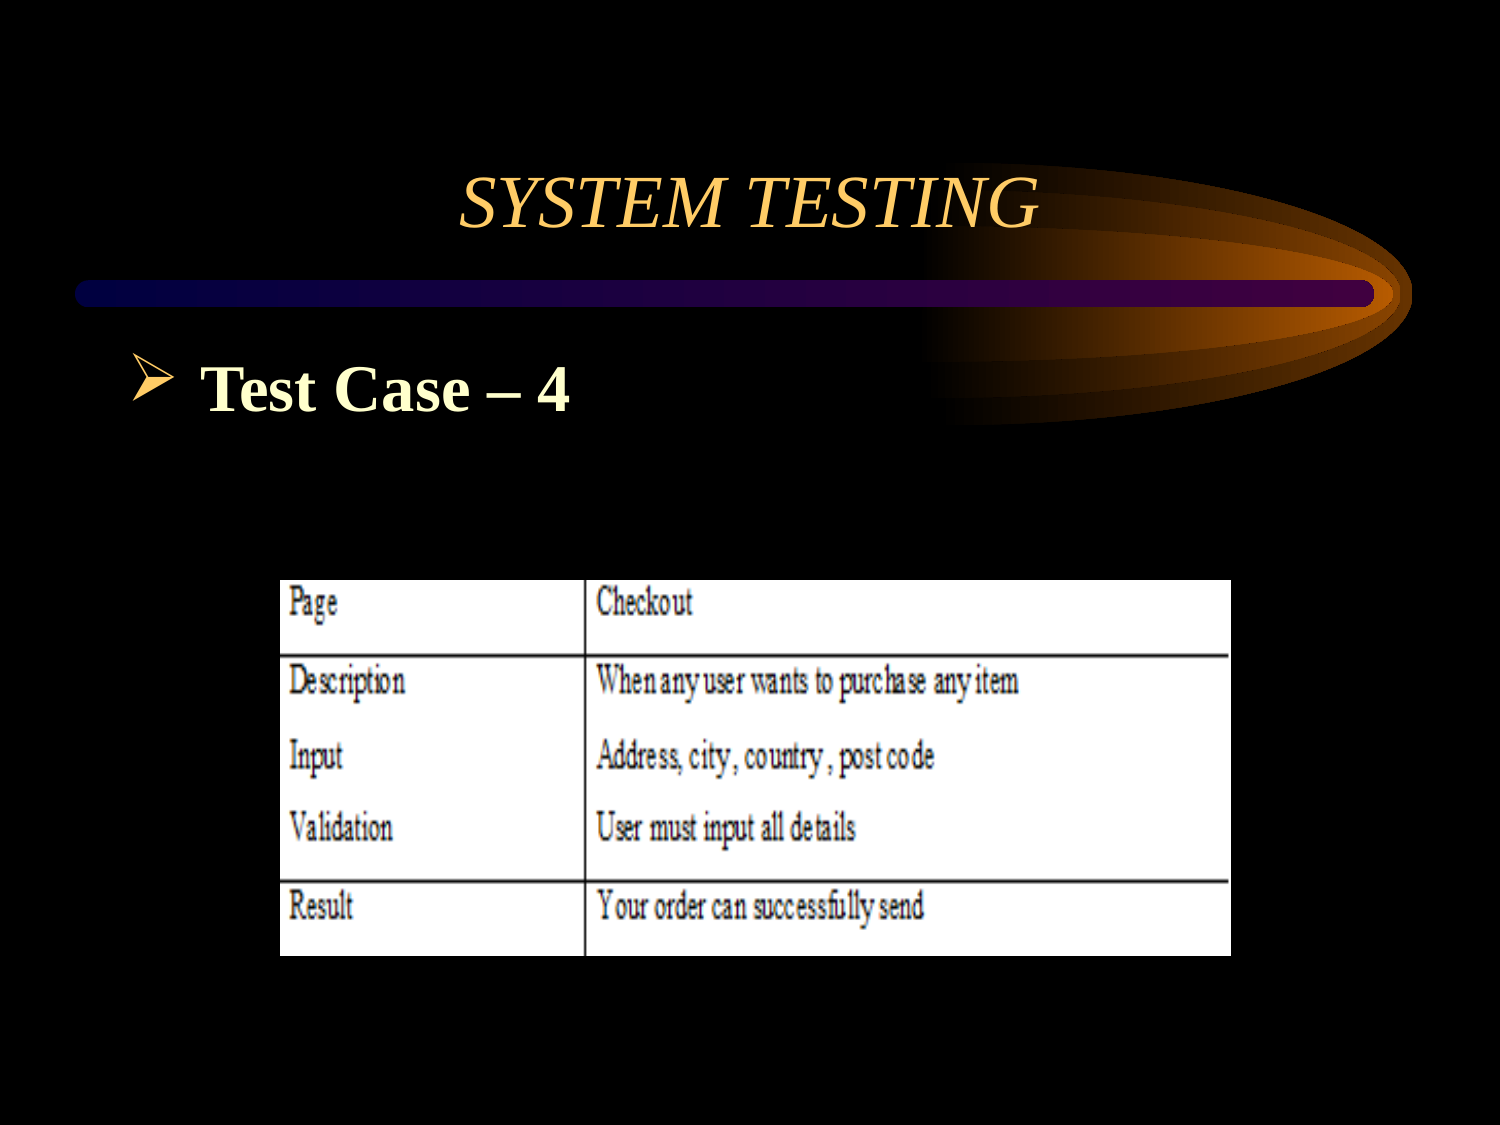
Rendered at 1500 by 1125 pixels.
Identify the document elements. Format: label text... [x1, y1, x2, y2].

picture [280, 580, 1231, 956]
title SYSTEM TESTING [112, 62, 1388, 251]
list Test Case – 4 [112, 337, 1401, 1063]
